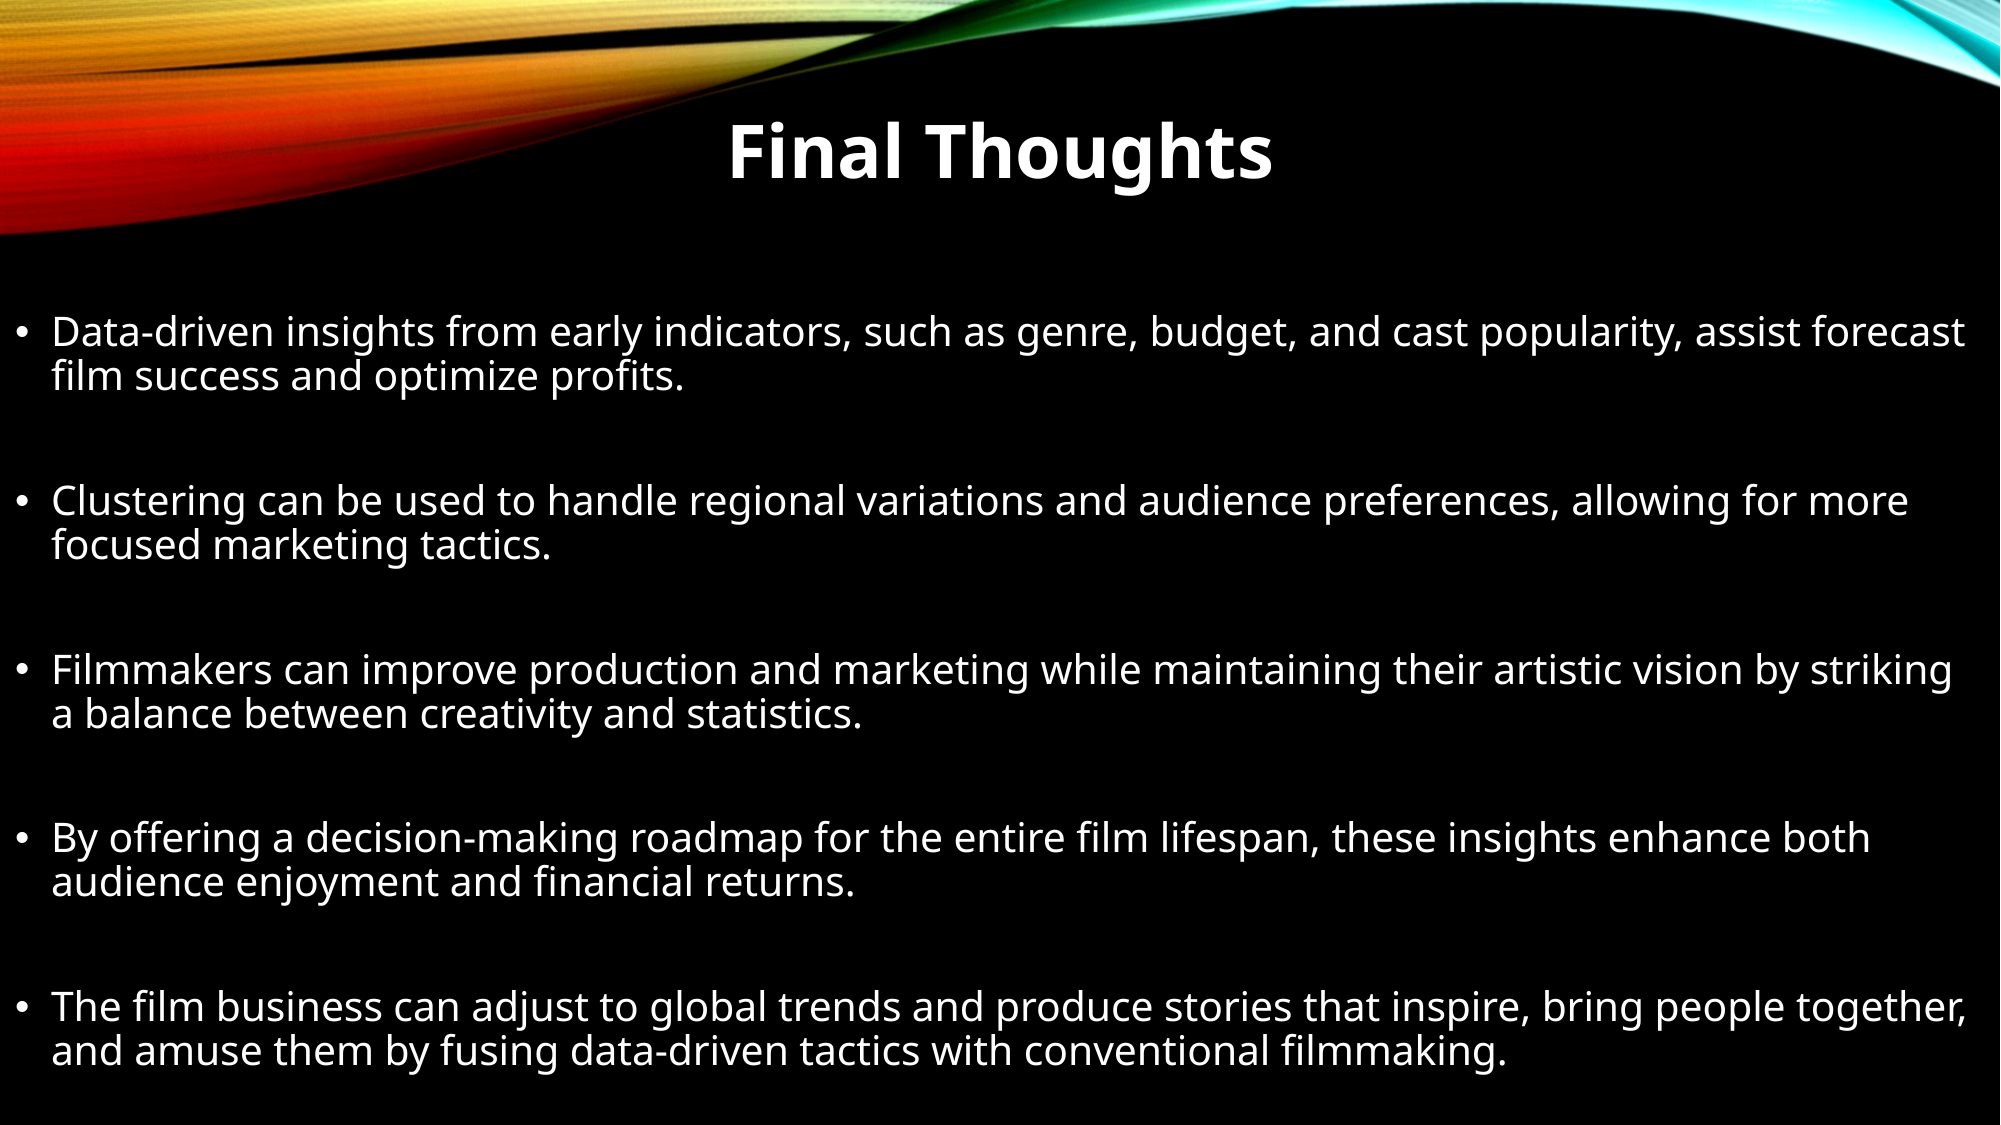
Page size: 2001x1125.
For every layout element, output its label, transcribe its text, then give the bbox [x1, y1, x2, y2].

list Final Thoughts Data-driven insights from early indicators, such as genre, budget, and cast popularity, assist forecast film success and optimize profits. Clustering can be used to handle regional variations and audience preferences, allowing for more focused marketing tactics. Filmmakers can improve production and marketing while maintaining their artistic vision by striking a balance between creativity and statistics. By offering a decision-making roadmap for the entire film lifespan, these insights enhance both audience enjoyment and financial returns. The film business can adjust to global trends and produce stories that inspire, bring people together, and amuse them by fusing data-driven tactics with conventional filmmaking. [0, 0, 2000, 1125]
